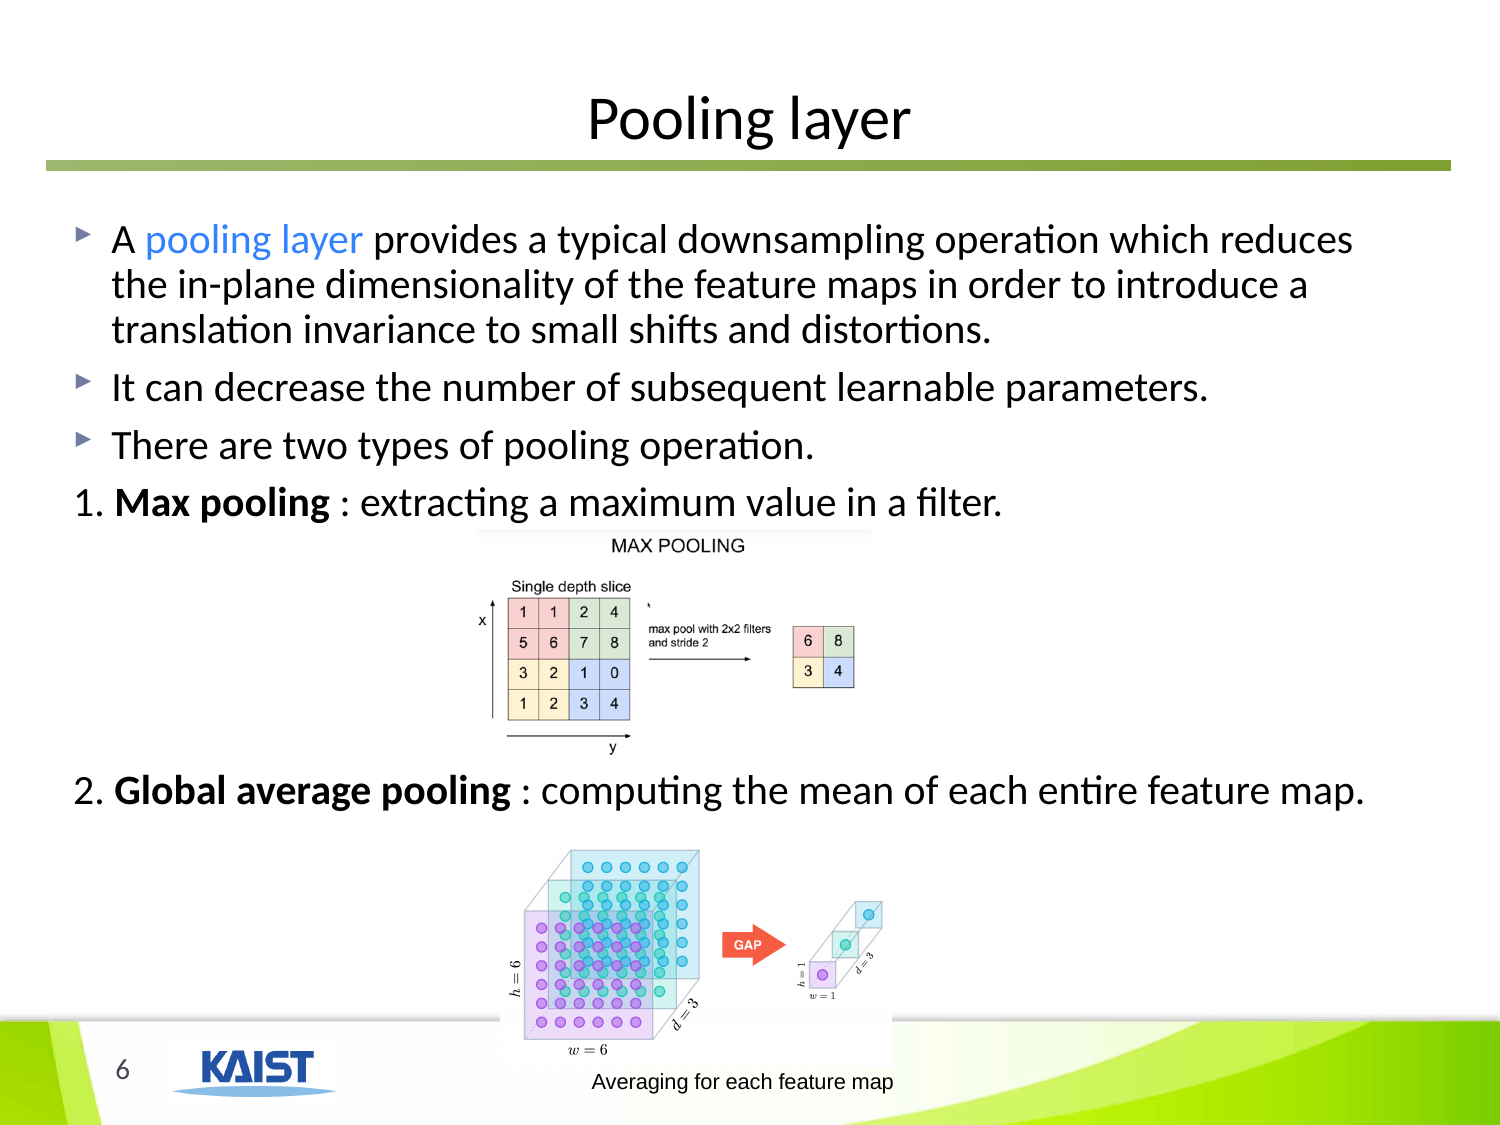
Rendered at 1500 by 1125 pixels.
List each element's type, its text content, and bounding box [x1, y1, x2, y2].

list A pooling layer provides a typical downsampling operation which reduces the in-plane dimensionality of the feature maps in order to introduce a translation invariance to small shifts and distortions. It can decrease the number of subsequent learnable parameters. There are two types of pooling operation. 1. Max pooling : extracting a maximum value in a filter. 2. Global average pooling : computing the mean of each entire feature map. [58, 210, 1412, 1042]
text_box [499, 839, 916, 1104]
slide_number 6 [100, 1042, 426, 1103]
picture [477, 528, 871, 757]
picture [0, 1010, 1500, 1125]
title Pooling layer [0, 0, 1500, 160]
